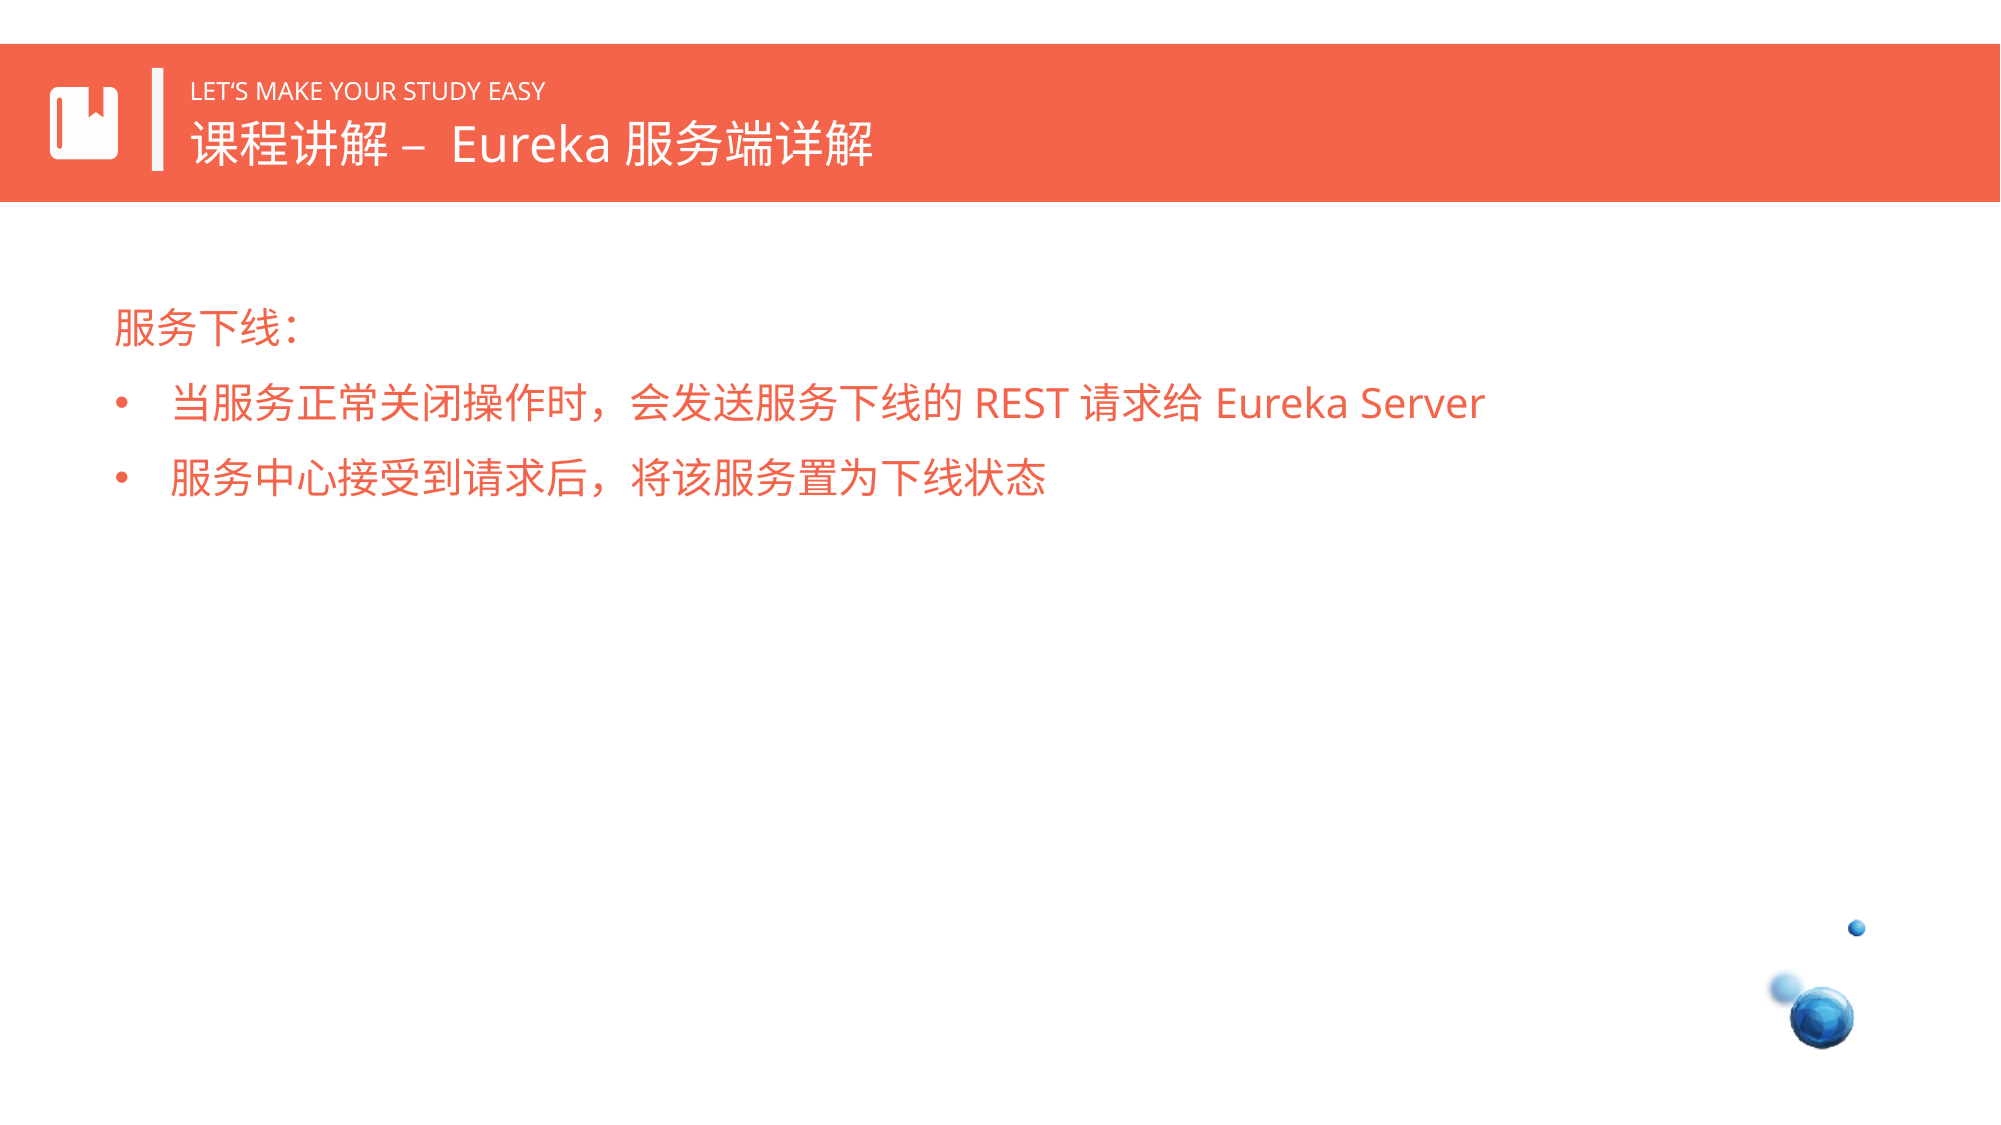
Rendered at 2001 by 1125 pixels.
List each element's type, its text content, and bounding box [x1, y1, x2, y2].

text_box 课程讲解 – Eureka服务端详解 [316, 117, 1326, 180]
picture [1186, 542, 2000, 1125]
text_box [316, 43, 2000, 203]
picture [0, 0, 316, 253]
text_box 服务下线： 当服务正常关闭操作时，会发送服务下线的REST请求给Eureka Server 服务中心接受到请求后，将该服务置为下线状态 [99, 269, 1501, 510]
text_box LET‘S MAKE YOUR STUDY EASY [316, 67, 893, 113]
